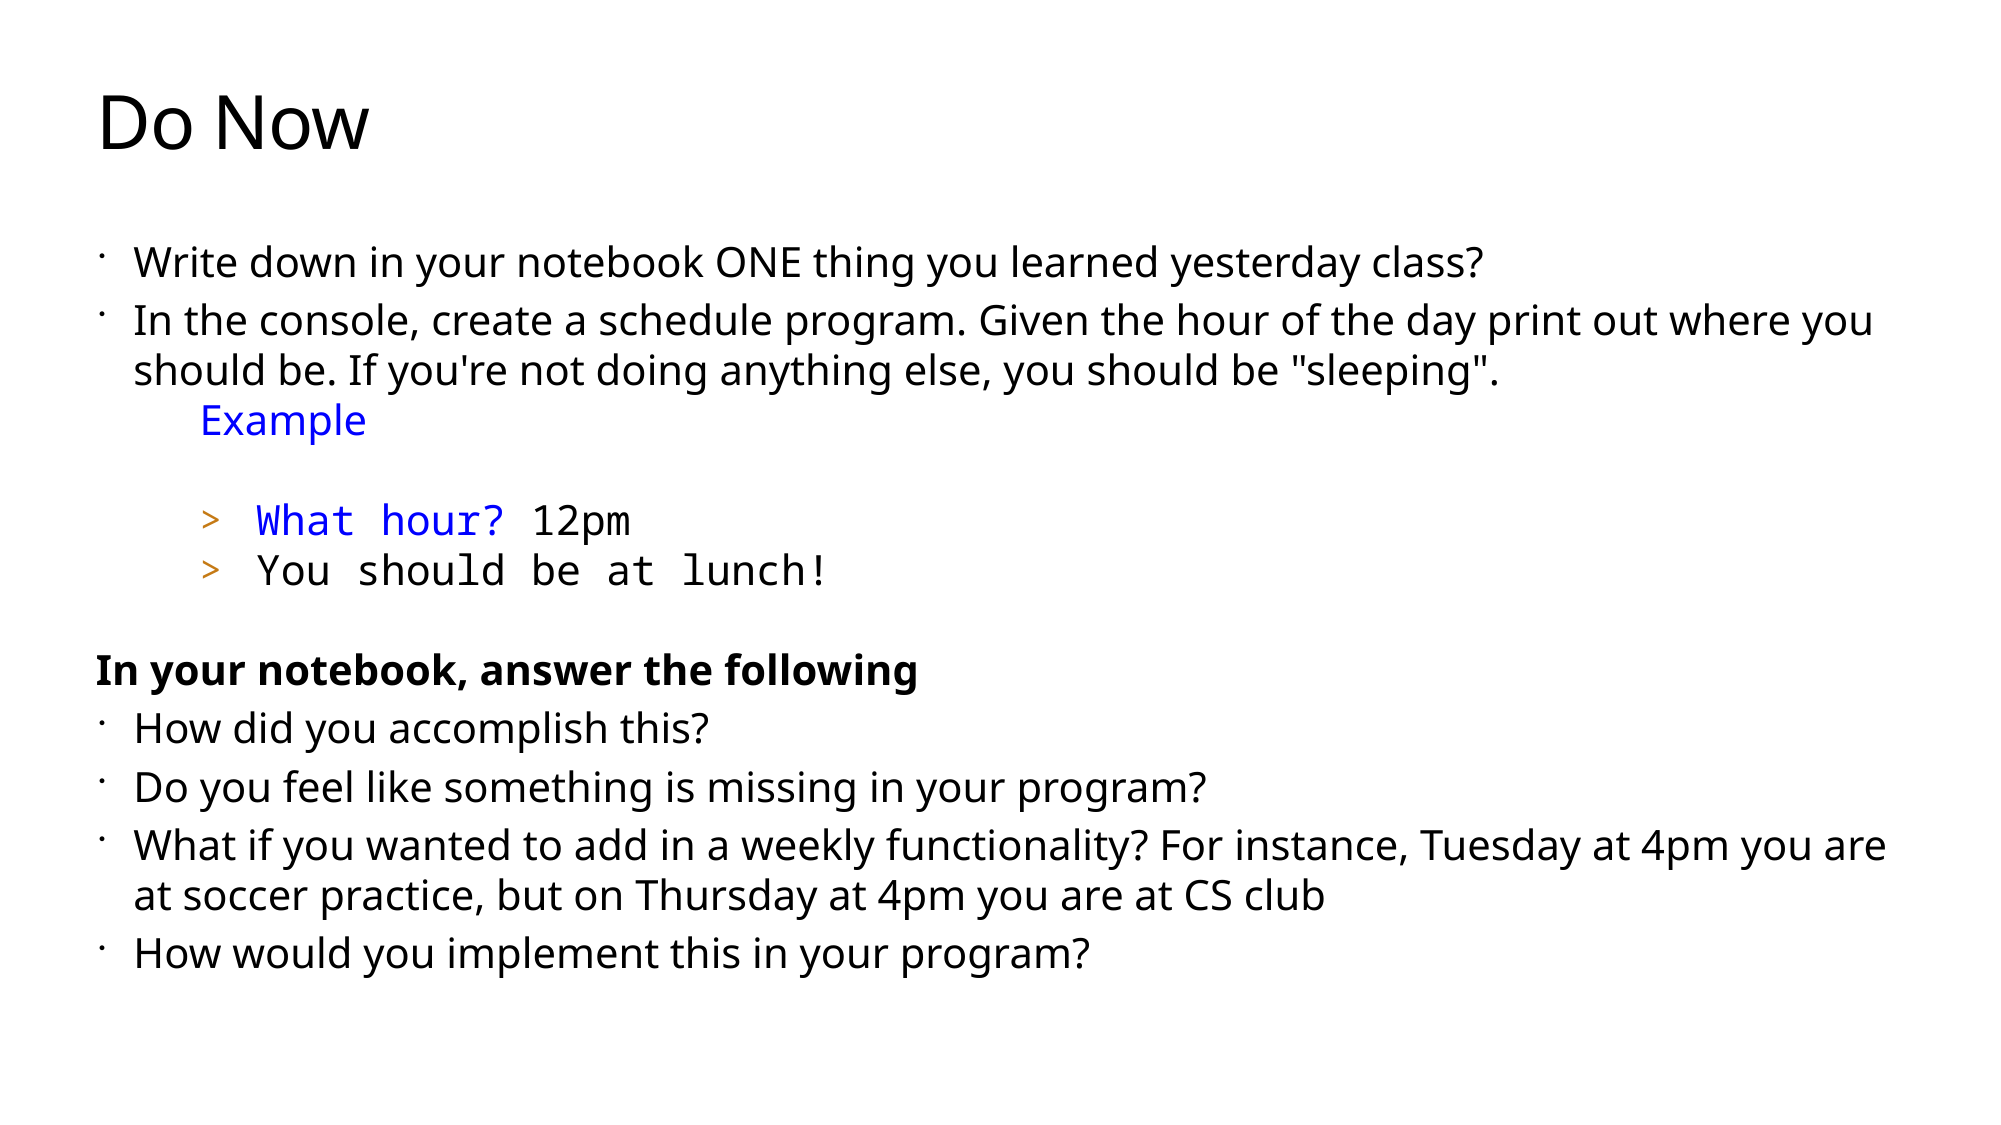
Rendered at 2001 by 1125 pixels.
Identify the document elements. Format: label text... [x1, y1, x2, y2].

title Do Now [96, 75, 1904, 166]
list Write down in your notebook ONE thing you learned yesterday class? In the console, create a schedule program. Given the hour of the day print out where you should be. If you're not doing anything else, you should be "sleeping". Example What hour? 12pm You should be at lunch! In your notebook, answer the following How did you accomplish this? Do you feel like something is missing in your program? What if you wanted to add in a weekly functionality? For instance, Tuesday at 4pm you are at soccer practice, but on Thursday at 4pm you are at CS club How would you implement this in your program? [95, 235, 1904, 993]
